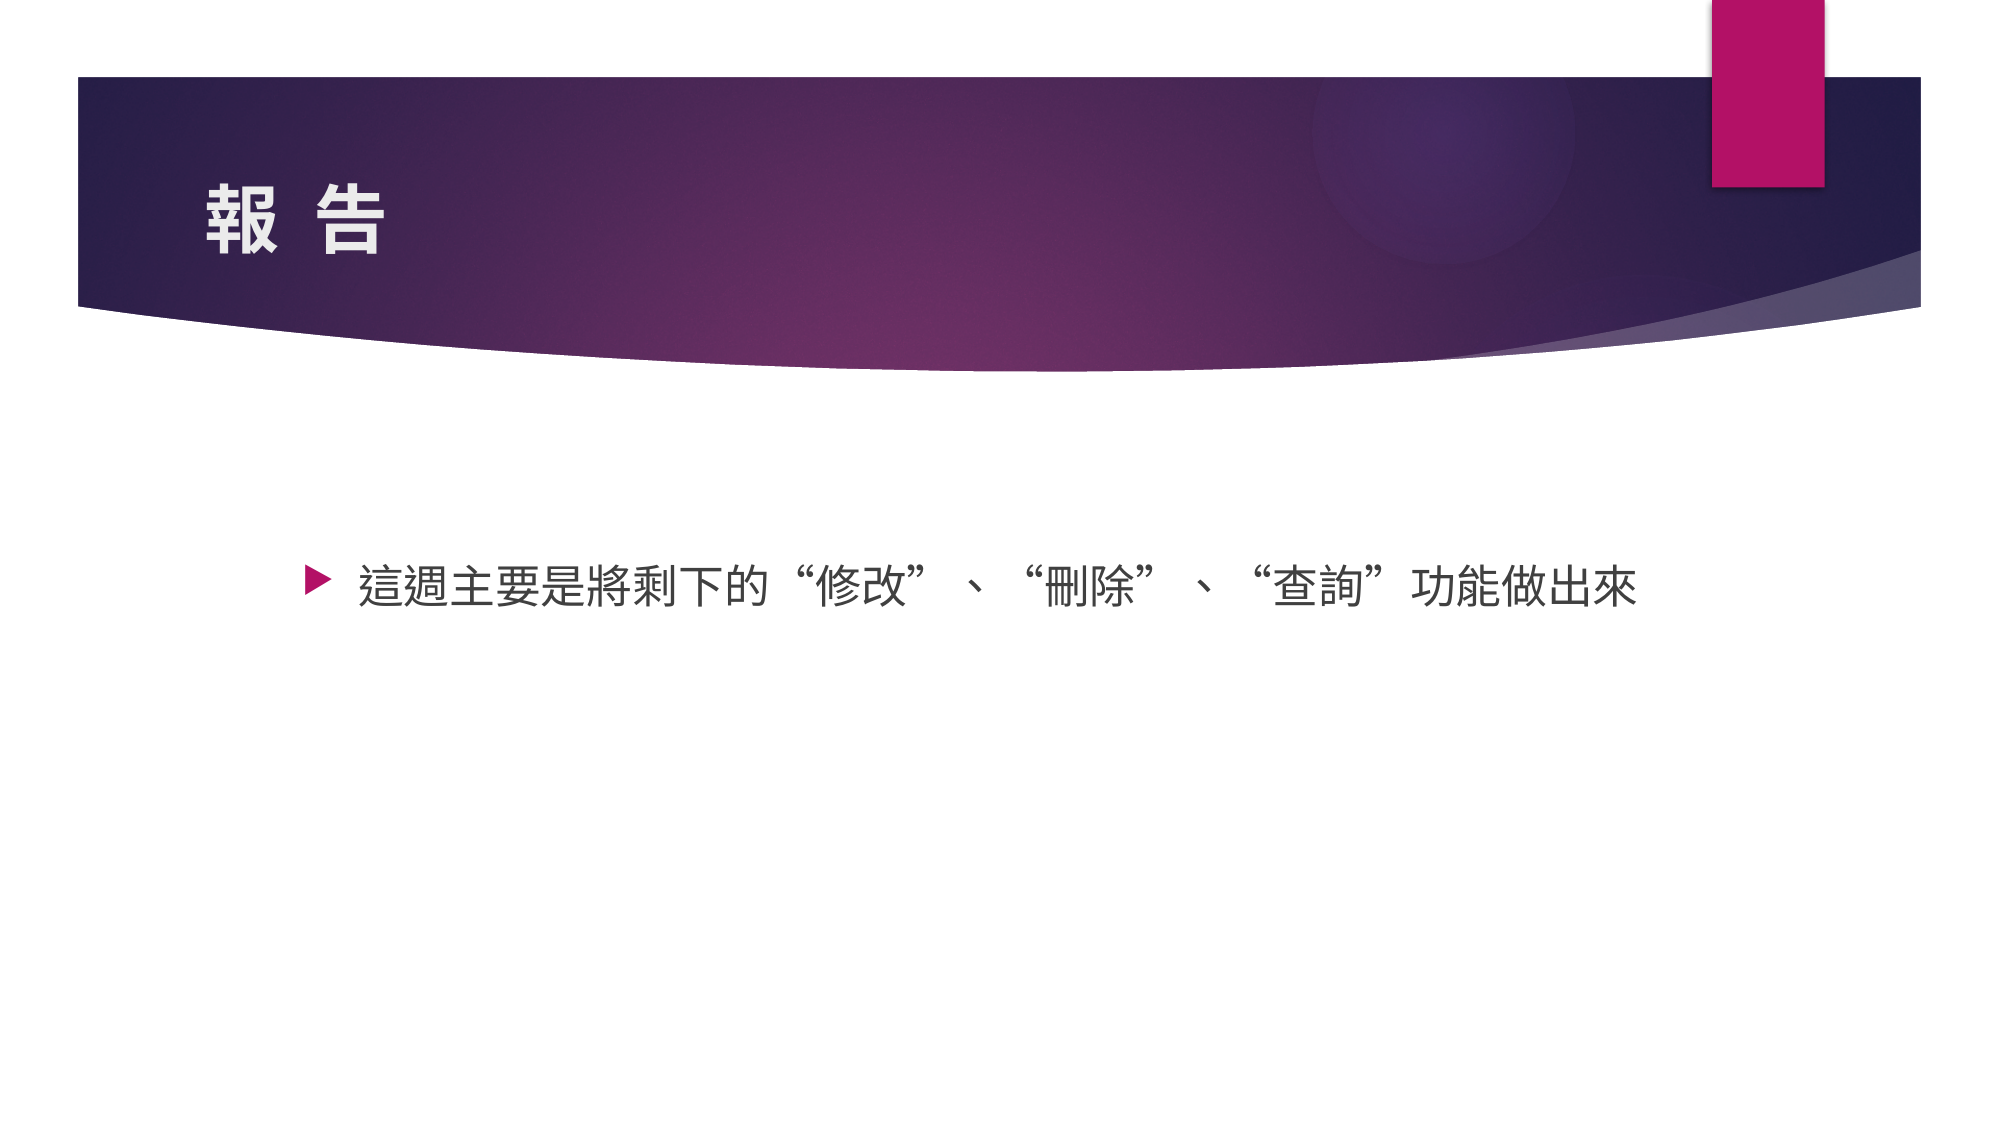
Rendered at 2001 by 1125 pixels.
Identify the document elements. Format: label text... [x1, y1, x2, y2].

list 這週主要是將剩下的“修改”、“刪除”、“查詢”功能做出來 [246, 429, 1695, 990]
title 報 告 [189, 159, 1627, 276]
